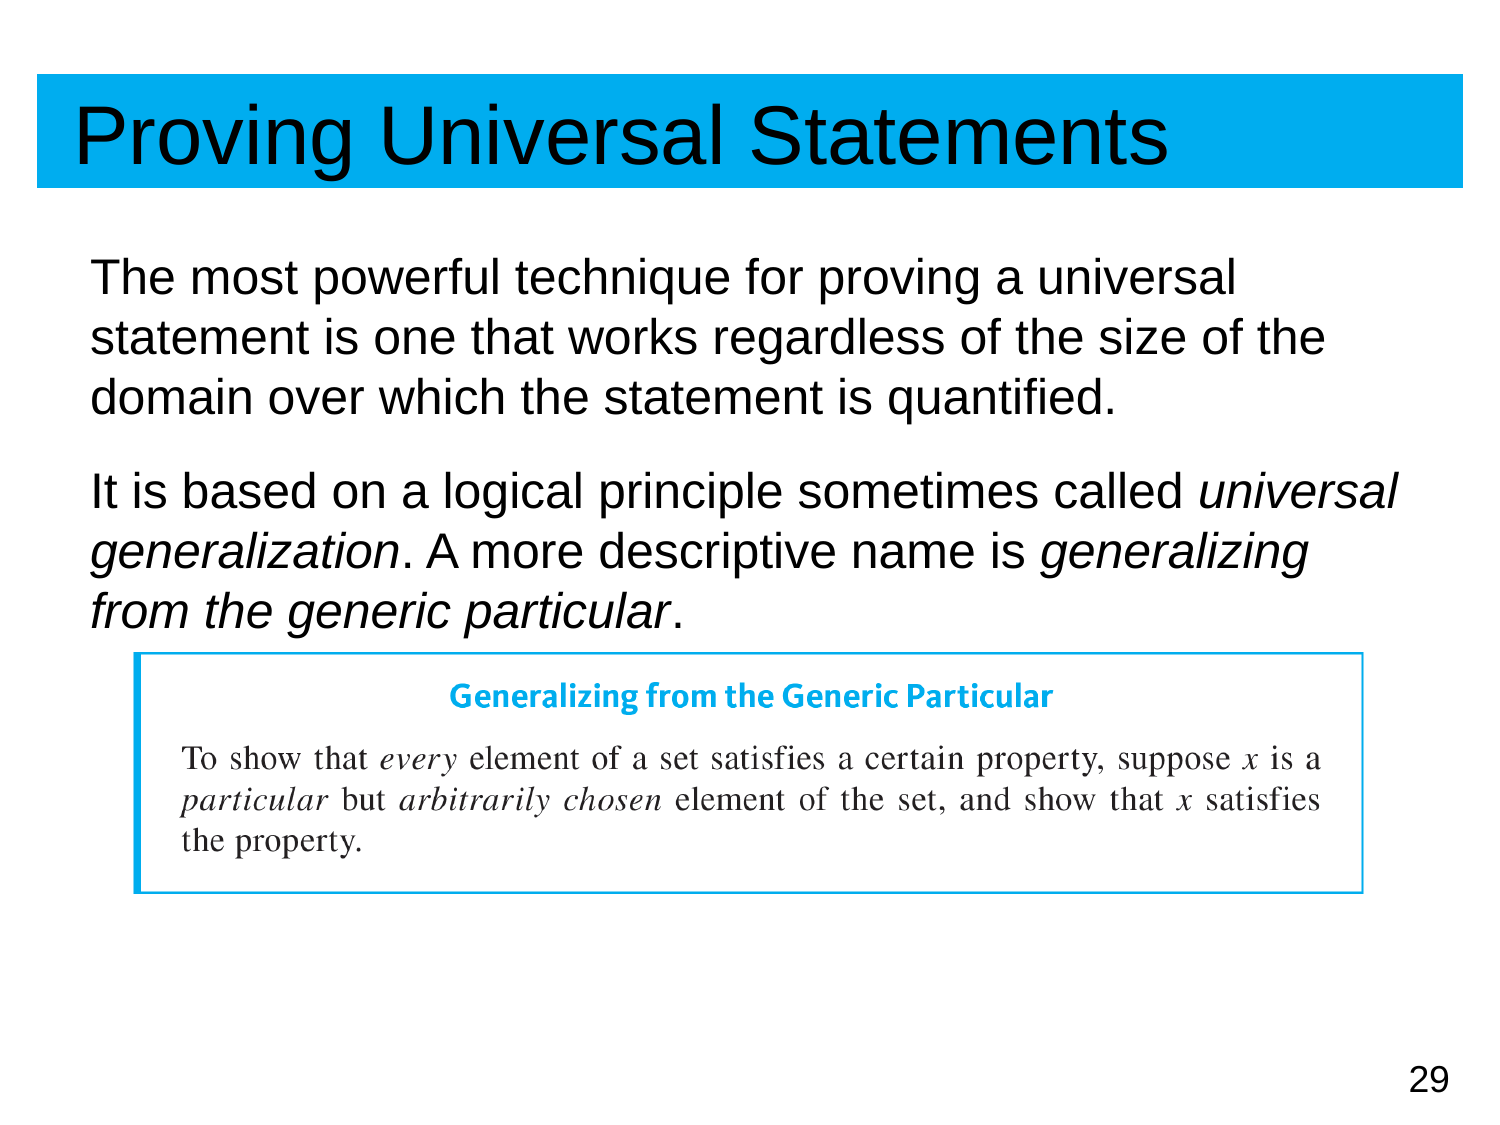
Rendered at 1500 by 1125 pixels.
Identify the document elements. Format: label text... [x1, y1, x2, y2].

list The most powerful technique for proving a universal statement is one that works regardless of the size of the domain over which the statement is quantified. It is based on a logical principle sometimes called universal generalization. A more descriptive name is generalizing from the generic particular. [75, 237, 1425, 725]
picture [129, 649, 1370, 898]
title Proving Universal Statements [58, 37, 1408, 225]
